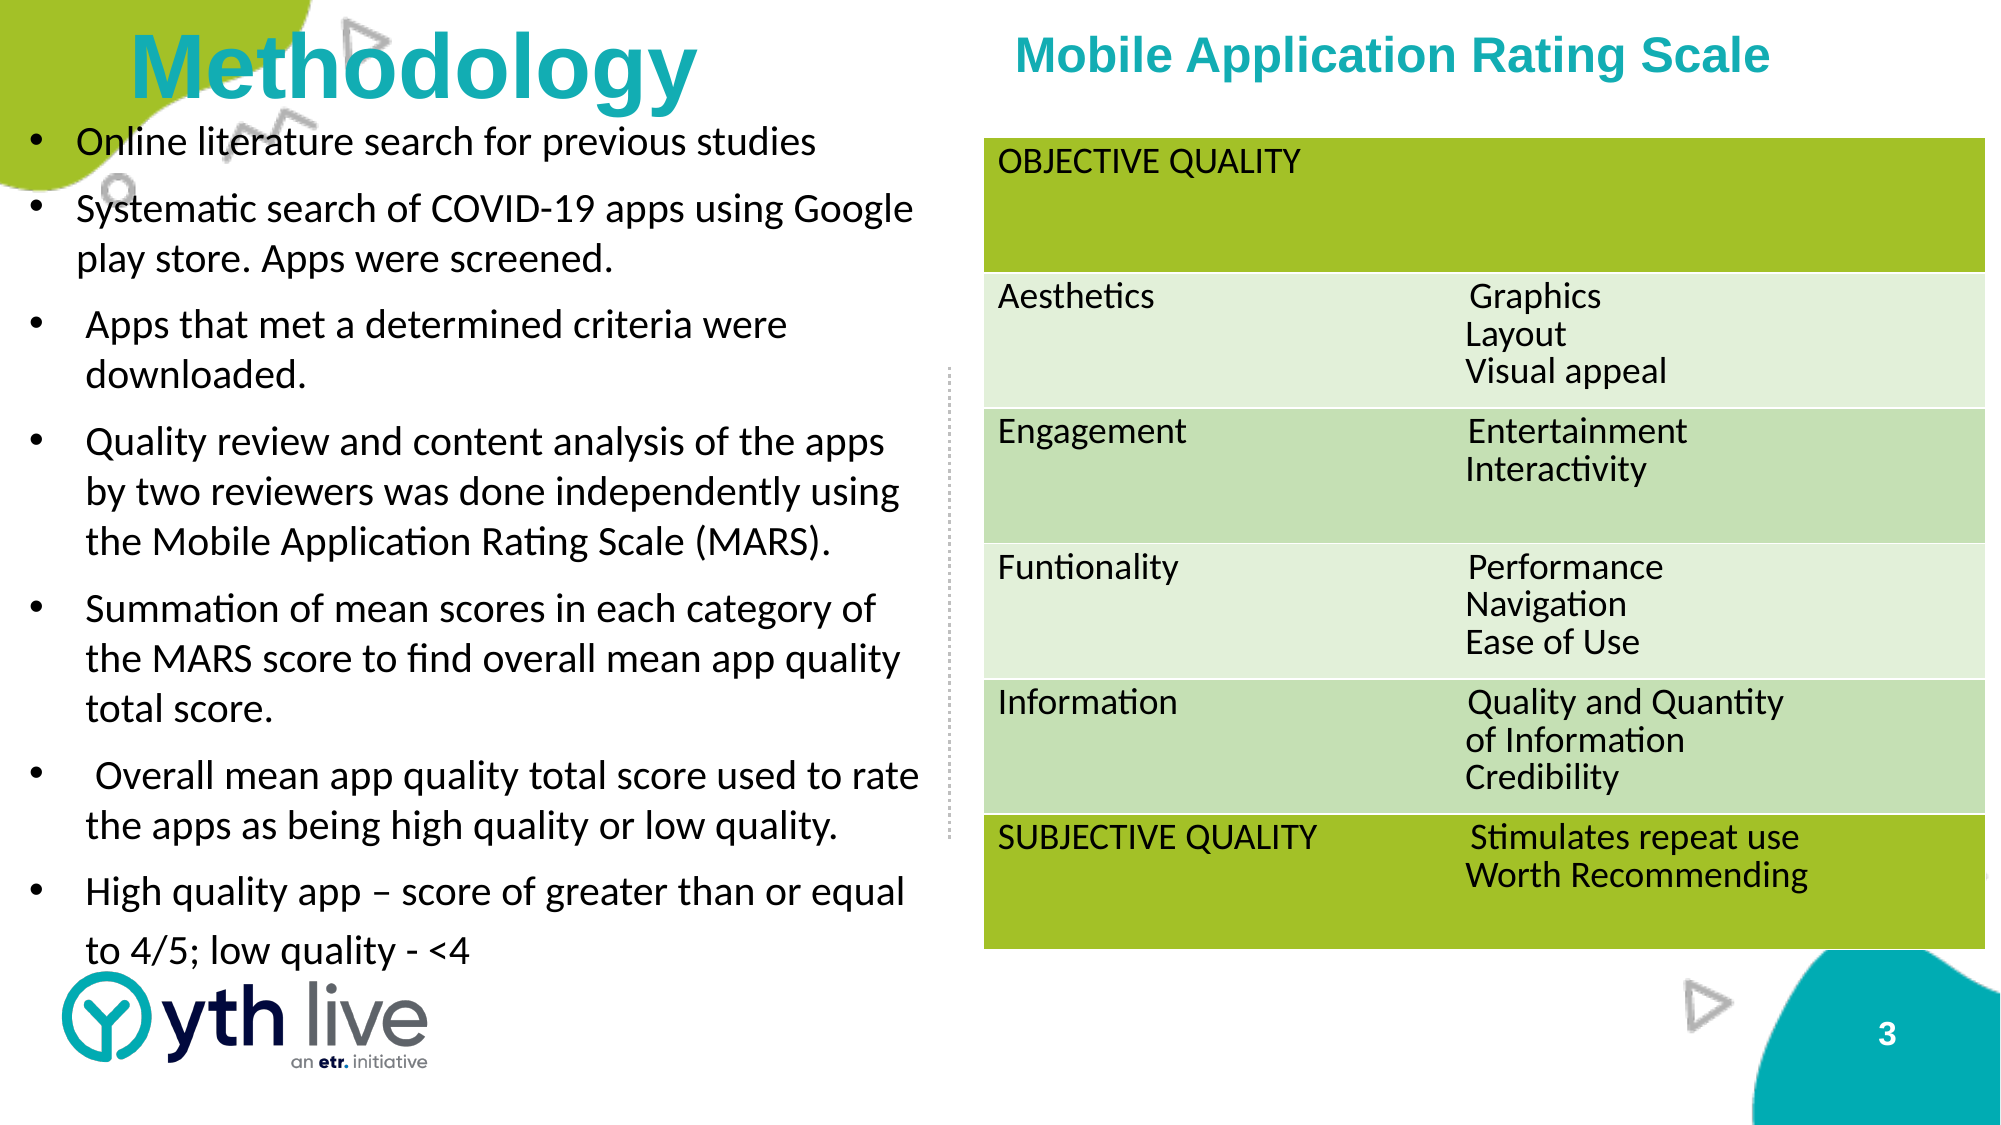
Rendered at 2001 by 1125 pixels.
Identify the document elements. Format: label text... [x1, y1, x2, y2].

table_cell Funtionality Performance Navigation Ease of Use [984, 544, 1985, 678]
table_cell Engagement Entertainment Interactivity [984, 409, 1985, 543]
table_cell Aesthetics Graphics Layout Visual appeal [984, 274, 1985, 407]
picture [56, 966, 434, 1073]
table_cell SUBJECTIVE QUALITY Stimulates repeat use Worth Recommending [984, 815, 1985, 949]
slide_number 3 [1461, 1002, 1912, 1062]
text_box Online literature search for previous studies Systematic search of COVID-19 apps using Google play store. Apps were screened. Apps that met a determined criteria were downloaded. Quality review and content analysis of the apps by two reviewers was done independently using the Mobile Application Rating Scale (MARS). Summation of mean scores in each category of the MARS score to find overall mean app quality total score. Overall mean app quality total score used to rate the apps as being high quality or low quality. High quality app – score of greater than or equal to 4/5; low quality - <4 [14, 106, 950, 1115]
table_header OBJECTIVE QUALITY [984, 138, 1985, 272]
table_cell Information Quality and Quantity of Information Credibility [984, 680, 1985, 813]
text_box Mobile Application Rating Scale [999, 14, 2000, 90]
text_box Methodology [114, 0, 1226, 125]
picture [0, 0, 2001, 1125]
